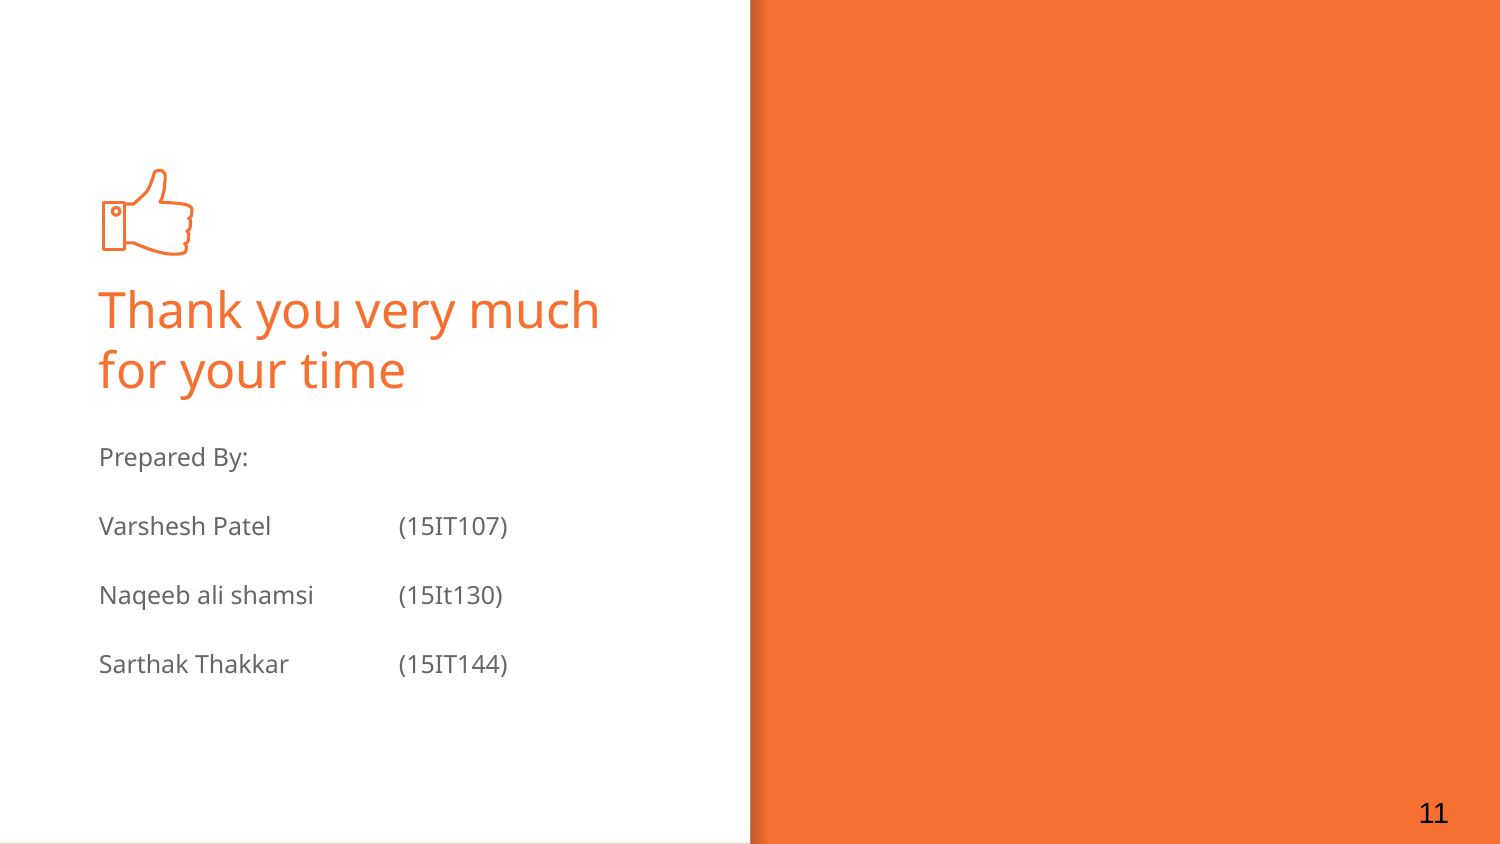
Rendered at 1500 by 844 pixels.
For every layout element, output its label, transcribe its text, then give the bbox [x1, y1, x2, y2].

title Thank you very much for your time [83, 254, 661, 414]
slide_number 11 [1403, 779, 1494, 844]
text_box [102, 170, 193, 255]
list Prepared By: Varshesh Patel (15IT107) Naqeeb ali shamsi (15It130) Sarthak Thakkar (15IT144) [83, 422, 661, 716]
